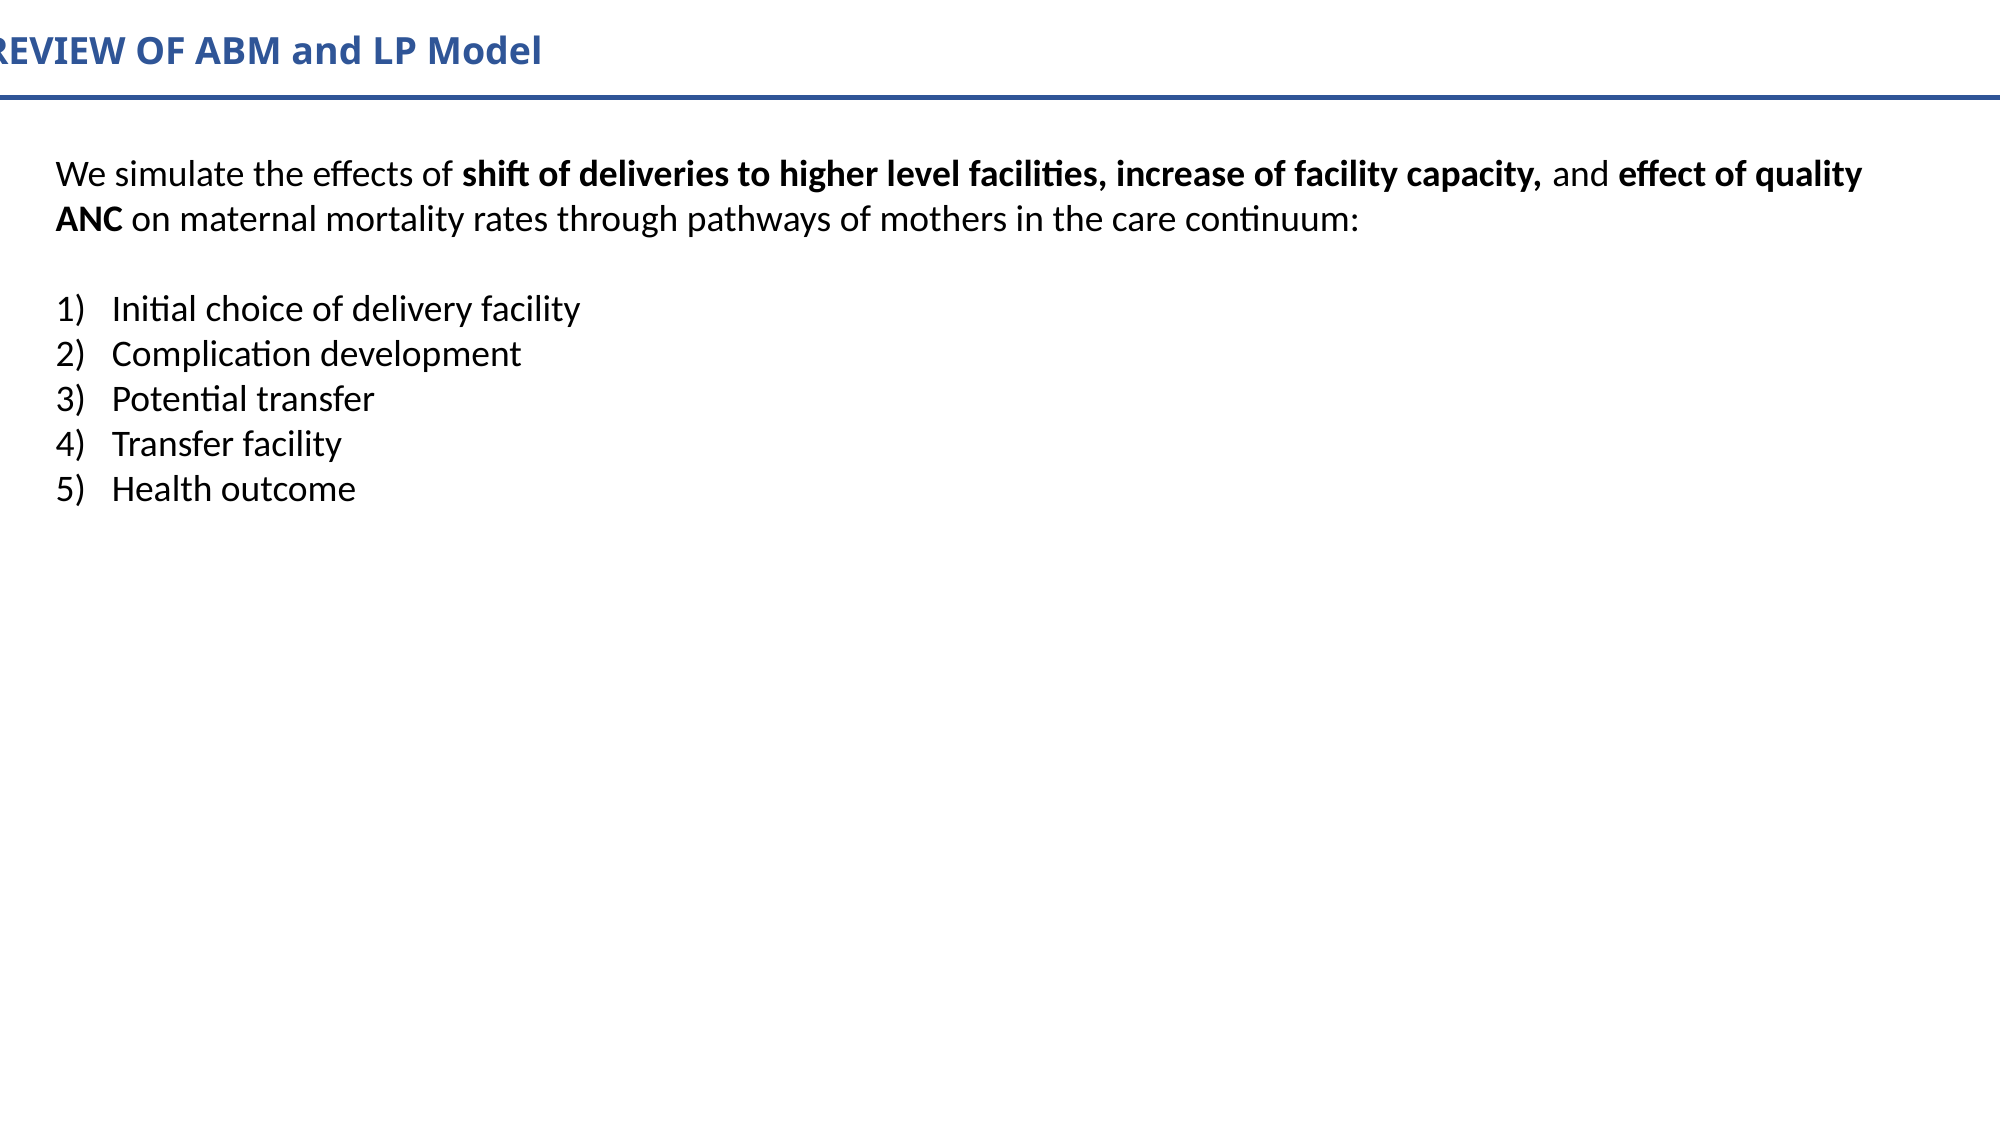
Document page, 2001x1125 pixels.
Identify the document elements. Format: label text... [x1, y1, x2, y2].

text_box REVIEW OF ABM and LP Model [0, 19, 558, 79]
text_box We simulate the effects of shift of deliveries to higher level facilities, increase of facility capacity, and effect of quality ANC on maternal mortality rates through pathways of mothers in the care continuum: Initial choice of delivery facility Complication development Potential transfer Transfer facility Health outcome [40, 142, 1913, 697]
